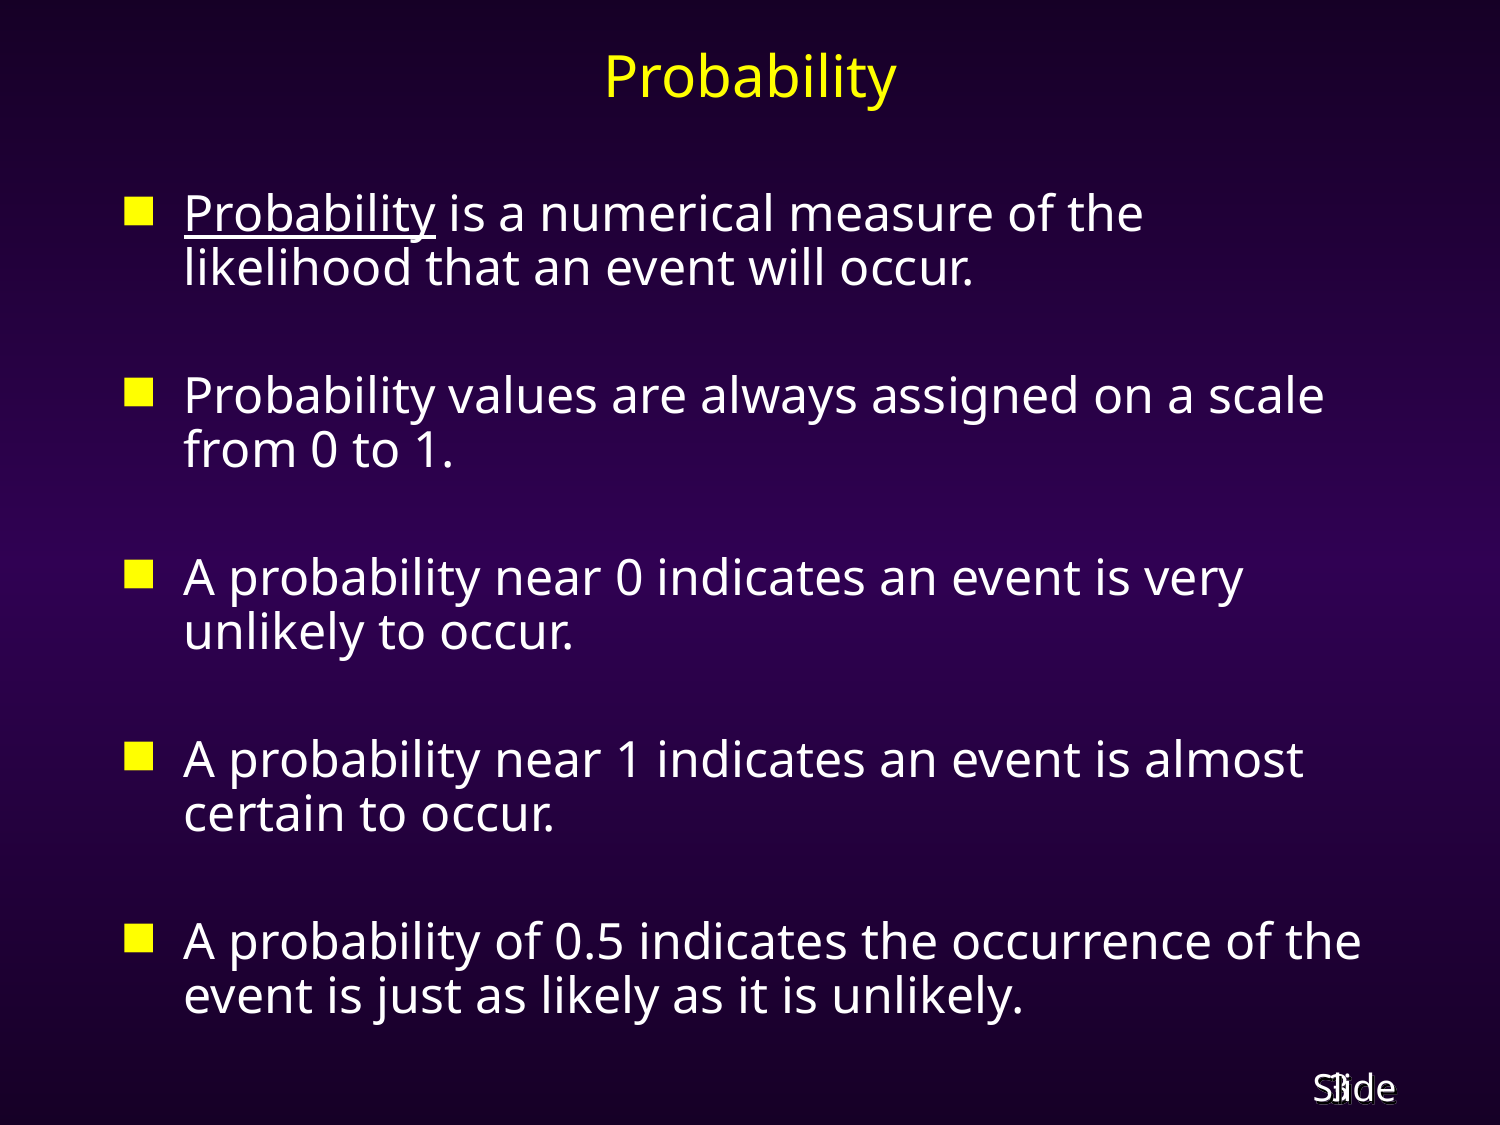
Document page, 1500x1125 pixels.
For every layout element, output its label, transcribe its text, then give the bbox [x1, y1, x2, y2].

title Probability [111, 7, 1388, 142]
list Probability is a numerical measure of the likelihood that an event will occur. Probability values are always assigned on a scale from 0 to 1. A probability near 0 indicates an event is very unlikely to occur. A probability near 1 indicates an event is almost certain to occur. A probability of 0.5 indicates the occurrence of the event is just as likely as it is unlikely. [112, 180, 1389, 1056]
